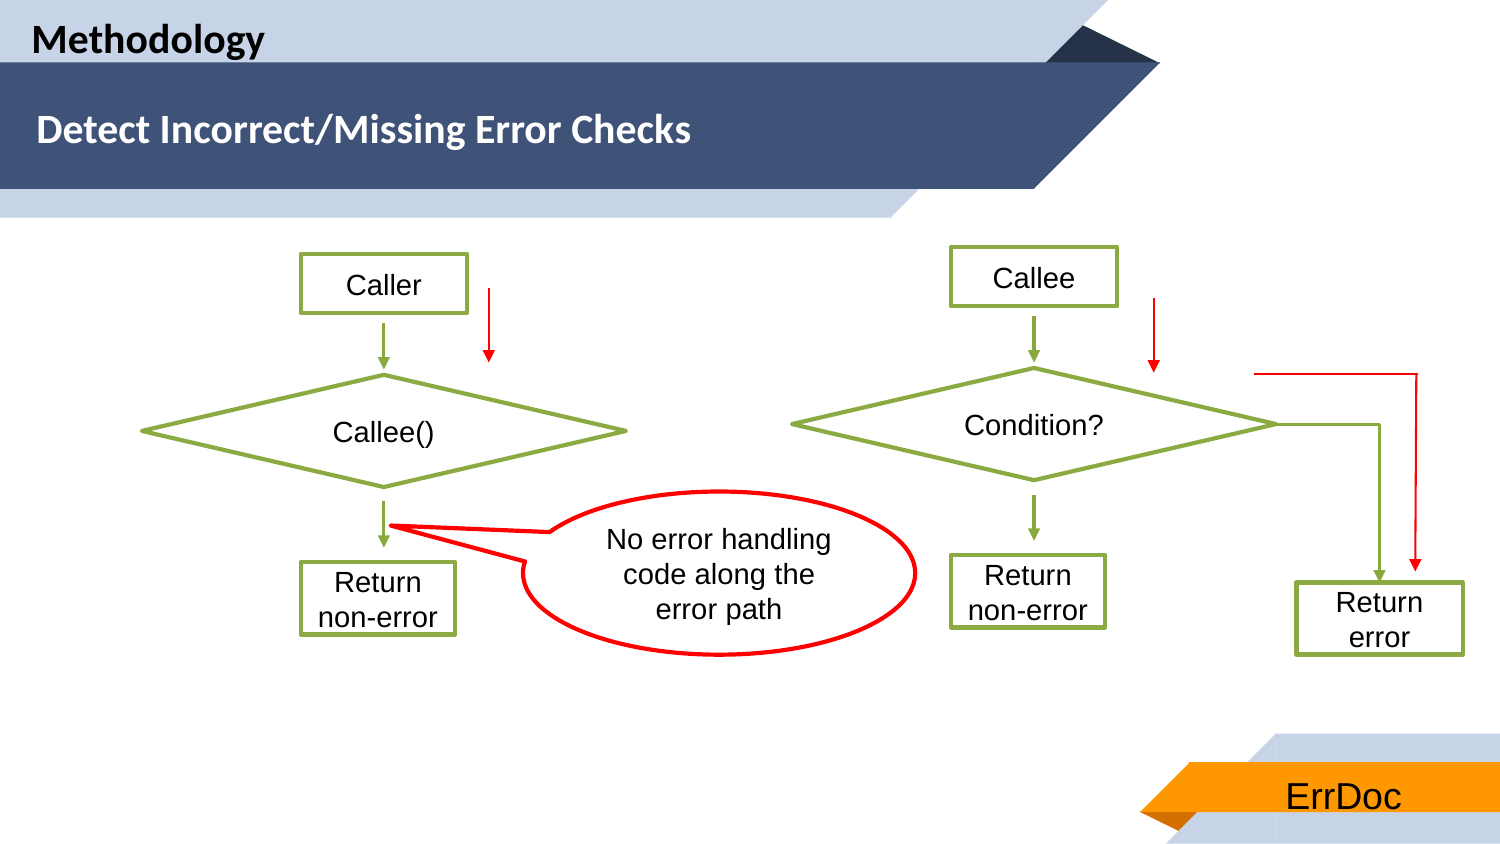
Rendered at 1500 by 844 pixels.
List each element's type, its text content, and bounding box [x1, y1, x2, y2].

text_box Callee() [139, 373, 628, 490]
text_box No error handling code along the error path [389, 489, 918, 657]
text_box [1275, 423, 1380, 583]
text_box Return error [1294, 580, 1465, 657]
text_box Caller [299, 252, 469, 315]
text_box Return non-error [949, 553, 1107, 630]
text_box Callee [949, 245, 1119, 308]
text_box Return non-error [299, 560, 457, 637]
text_box ErrDoc [1270, 764, 1417, 825]
text_box Condition? [789, 366, 1277, 483]
title Detect Incorrect/Missing Error Checks [21, 64, 1069, 190]
text_box Methodology [16, 0, 918, 123]
